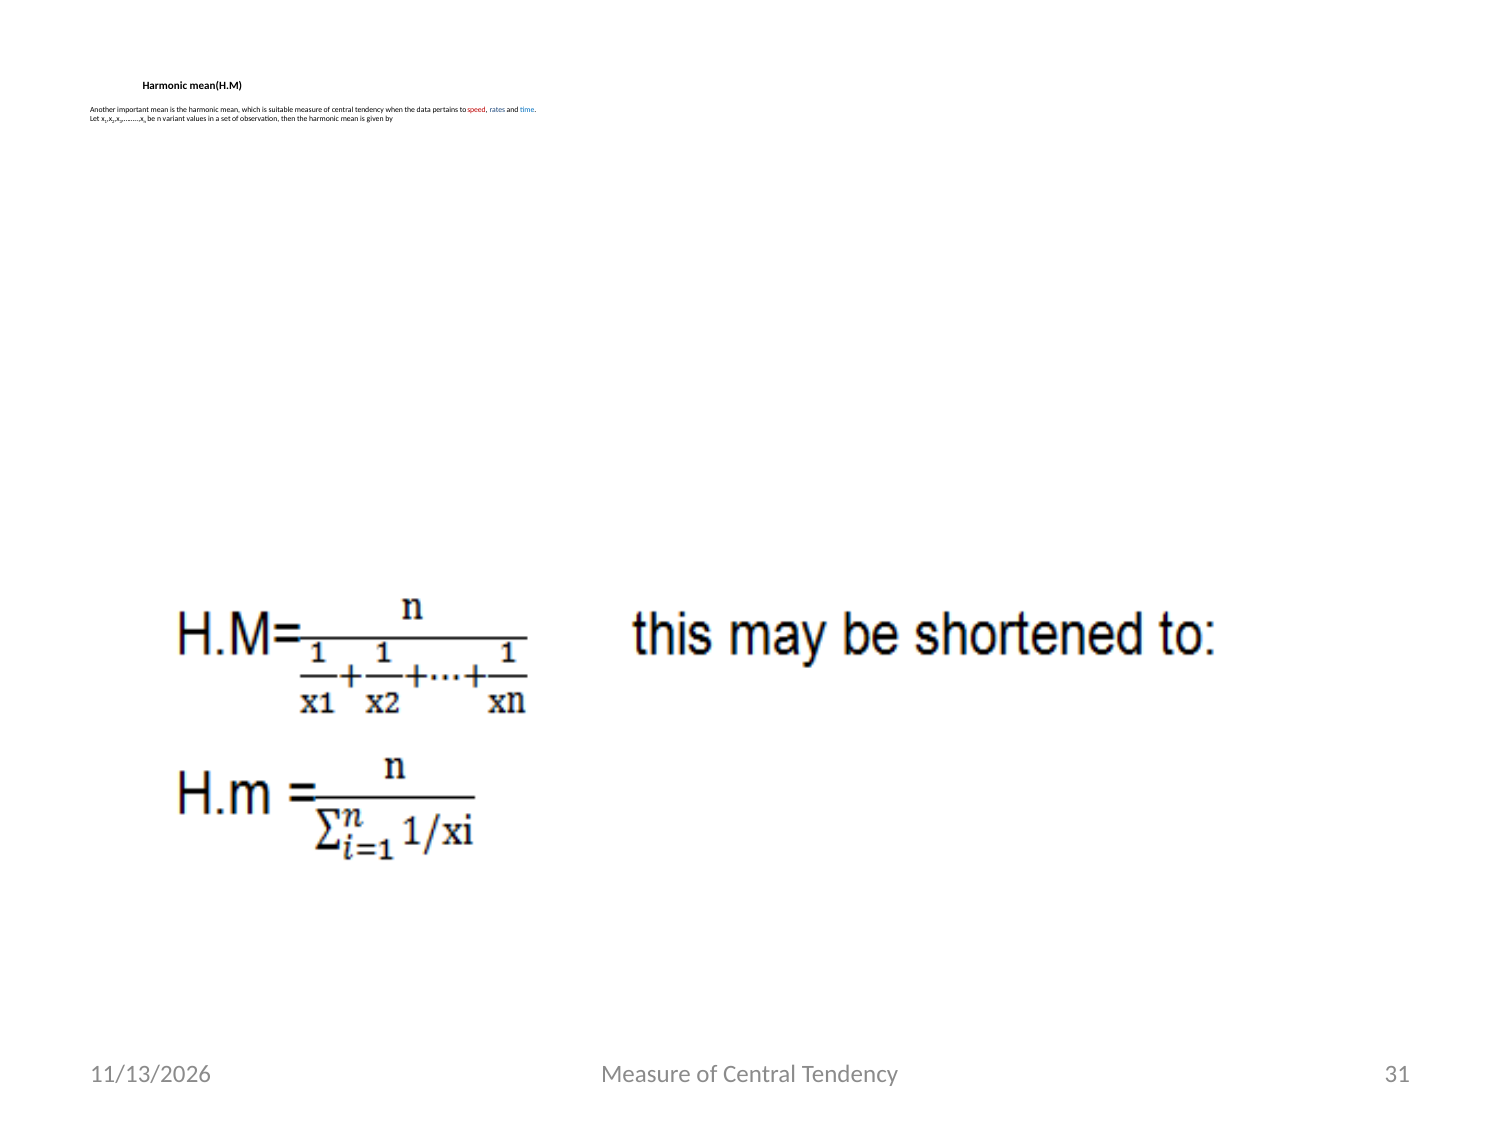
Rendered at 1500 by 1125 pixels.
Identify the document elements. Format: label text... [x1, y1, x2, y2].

title Harmonic mean(H.M) Another important mean is the harmonic mean, which is suitable measure of central tendency when the data pertains to speed, rates and time. Let x1,x2,x3,……..,xn be n variant values in a set of observation, then the harmonic mean is given by [75, 0, 1425, 150]
footer Measure of Central Tendency [512, 1042, 988, 1103]
slide_number 31 [1074, 1042, 1425, 1103]
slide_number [75, 1042, 425, 1103]
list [149, 587, 1226, 888]
